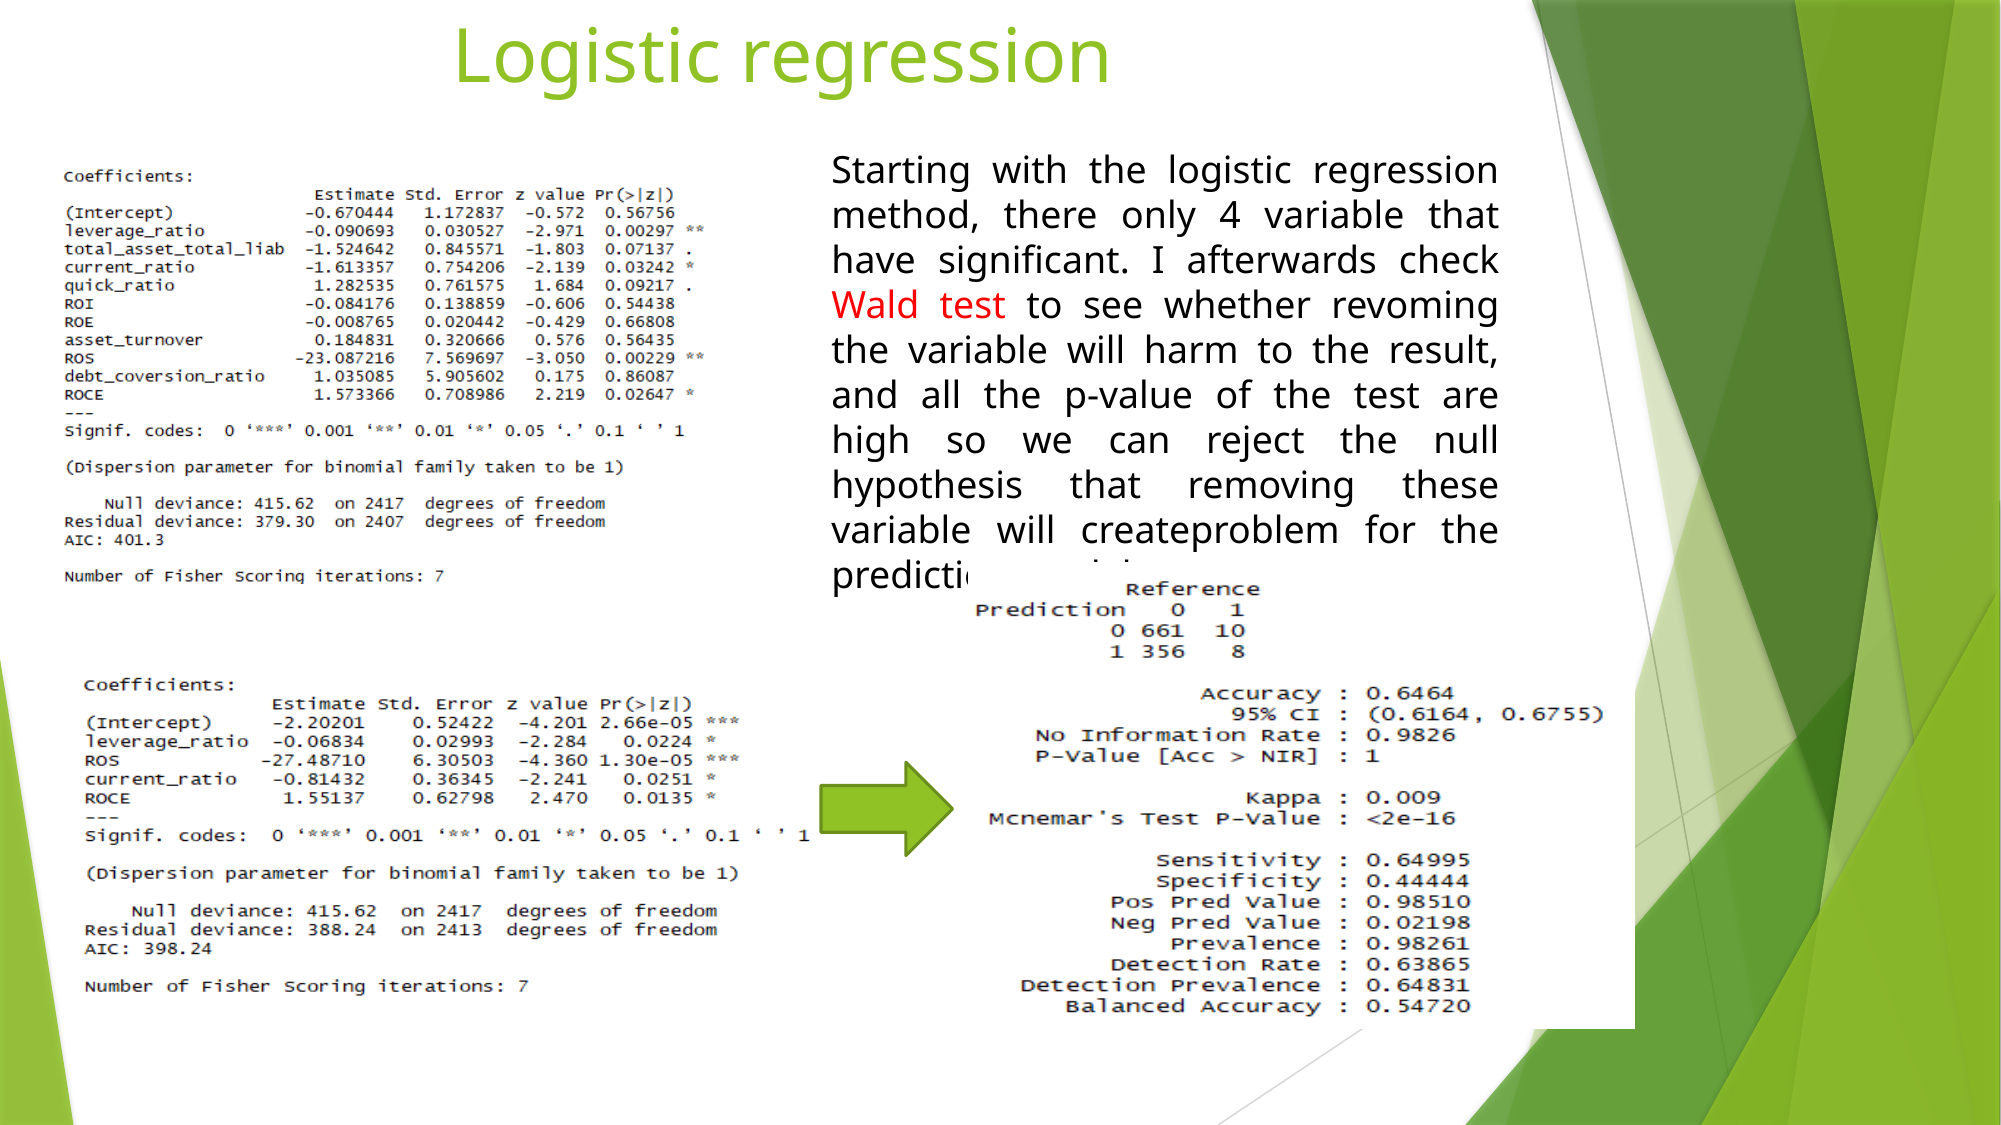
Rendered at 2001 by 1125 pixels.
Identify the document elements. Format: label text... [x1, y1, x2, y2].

text_box [833, 760, 954, 858]
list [76, 663, 827, 1012]
text_box Starting with the logistic regression method, there only 4 variable that have significant. I afterwards check Wald test to see whether revoming the variable will harm to the result, and all the p-value of the test are high so we can reject the null hypothesis that removing these variable will createproblem for the prediction model [816, 138, 1515, 604]
picture [968, 561, 1636, 1030]
picture [56, 166, 735, 584]
title Logistic regression [88, 0, 1499, 217]
